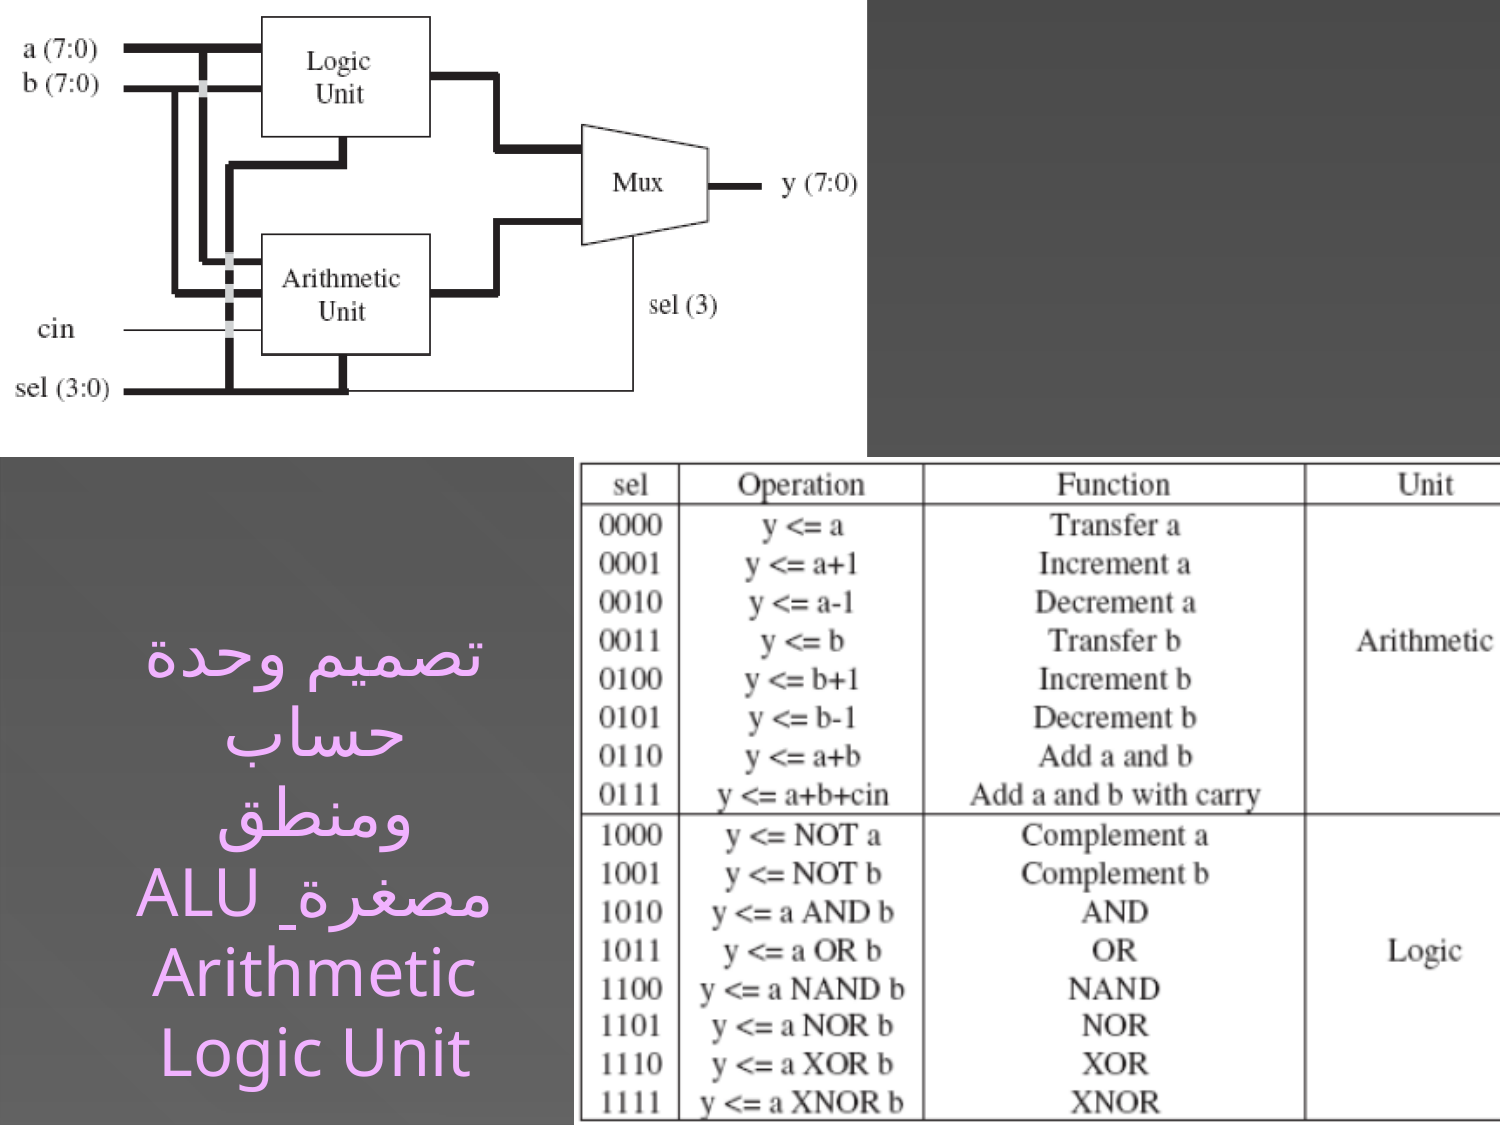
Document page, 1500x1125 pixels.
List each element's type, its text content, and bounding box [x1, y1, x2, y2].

title تصميم وحدة حساب ومنطق مصغرة ALU Arithmetic Logic Unit [105, 679, 564, 1020]
picture [0, 0, 1500, 1125]
